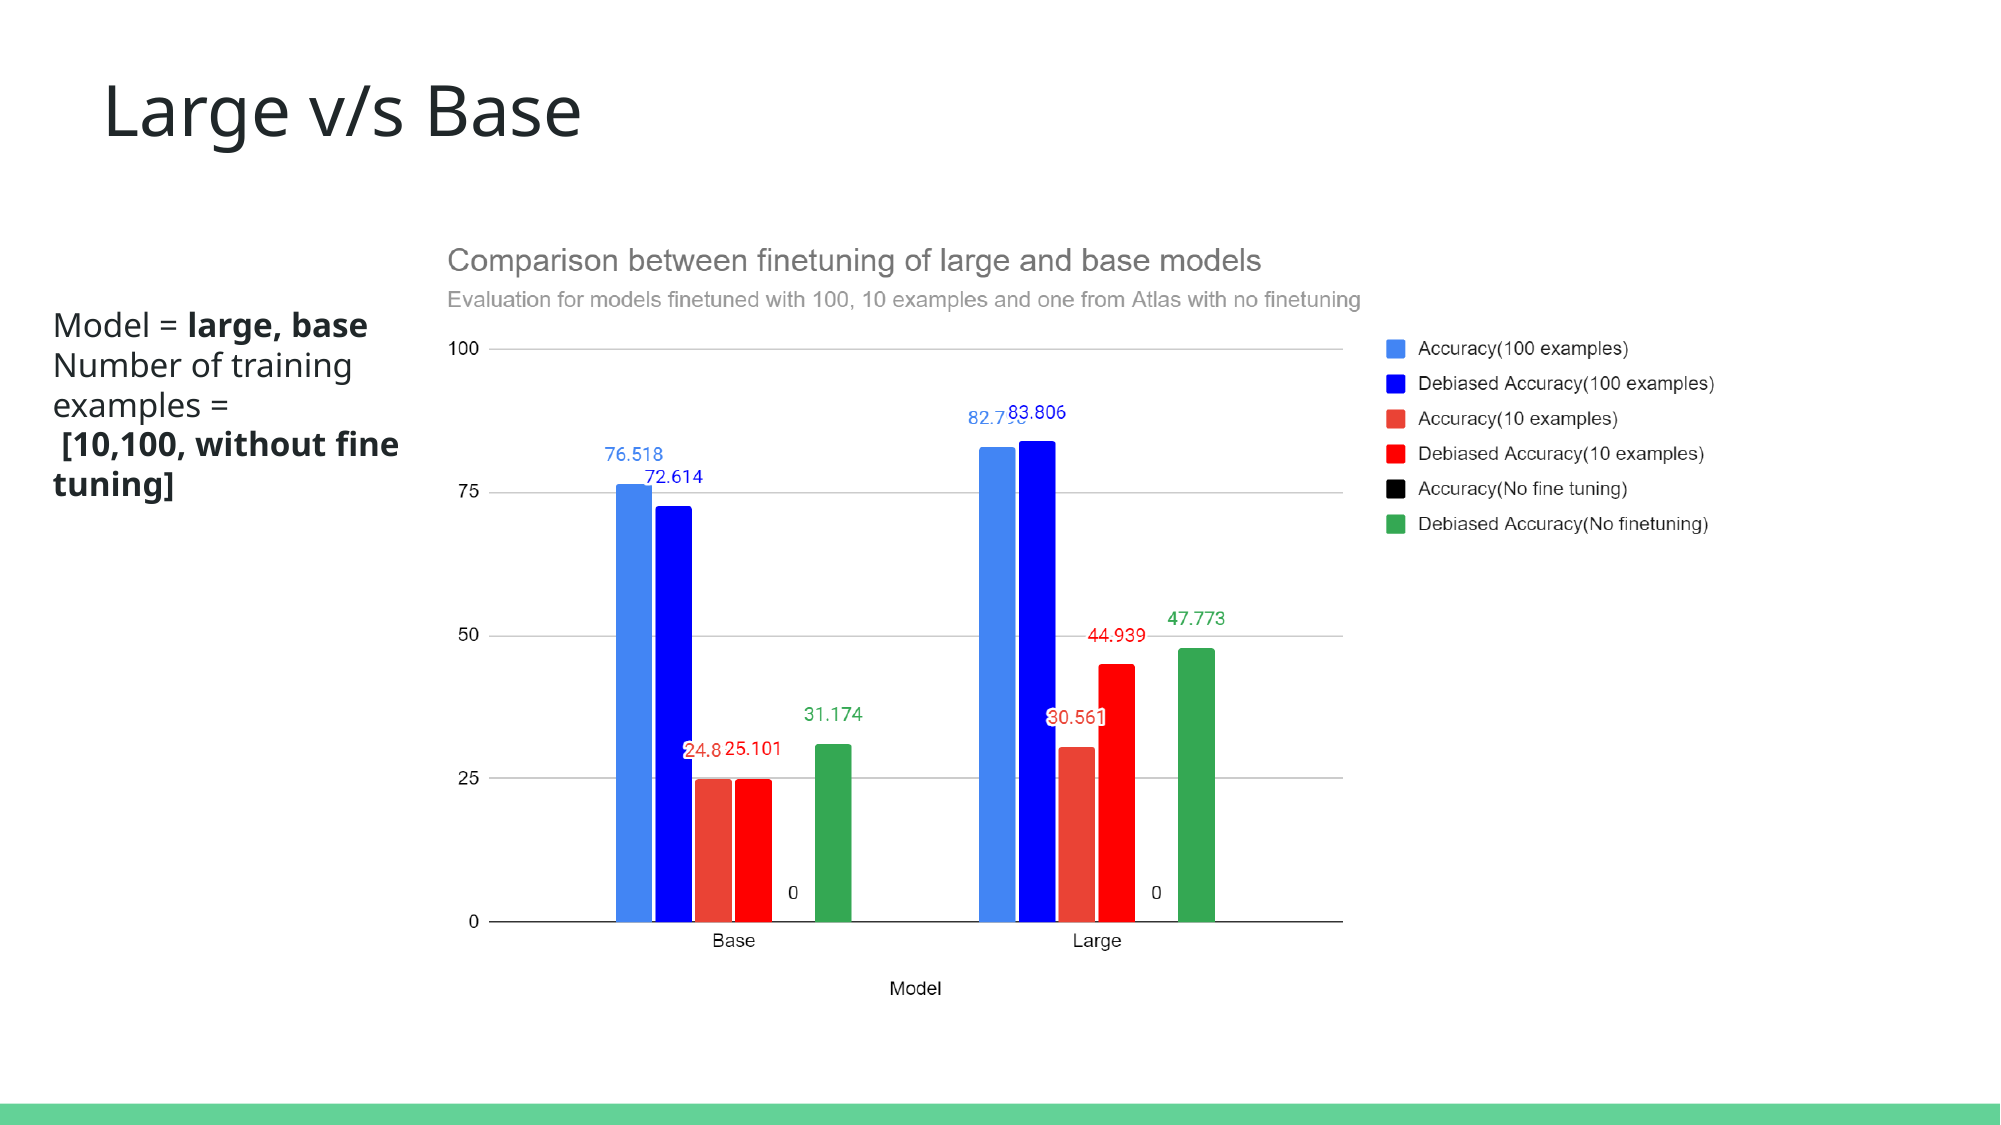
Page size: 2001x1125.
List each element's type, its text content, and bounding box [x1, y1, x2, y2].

text_box Model = large, base Number of training examples = [10,100, without fine tuning] [37, 288, 399, 535]
title Large v/s Base [82, 45, 1947, 171]
picture [404, 203, 1756, 1040]
